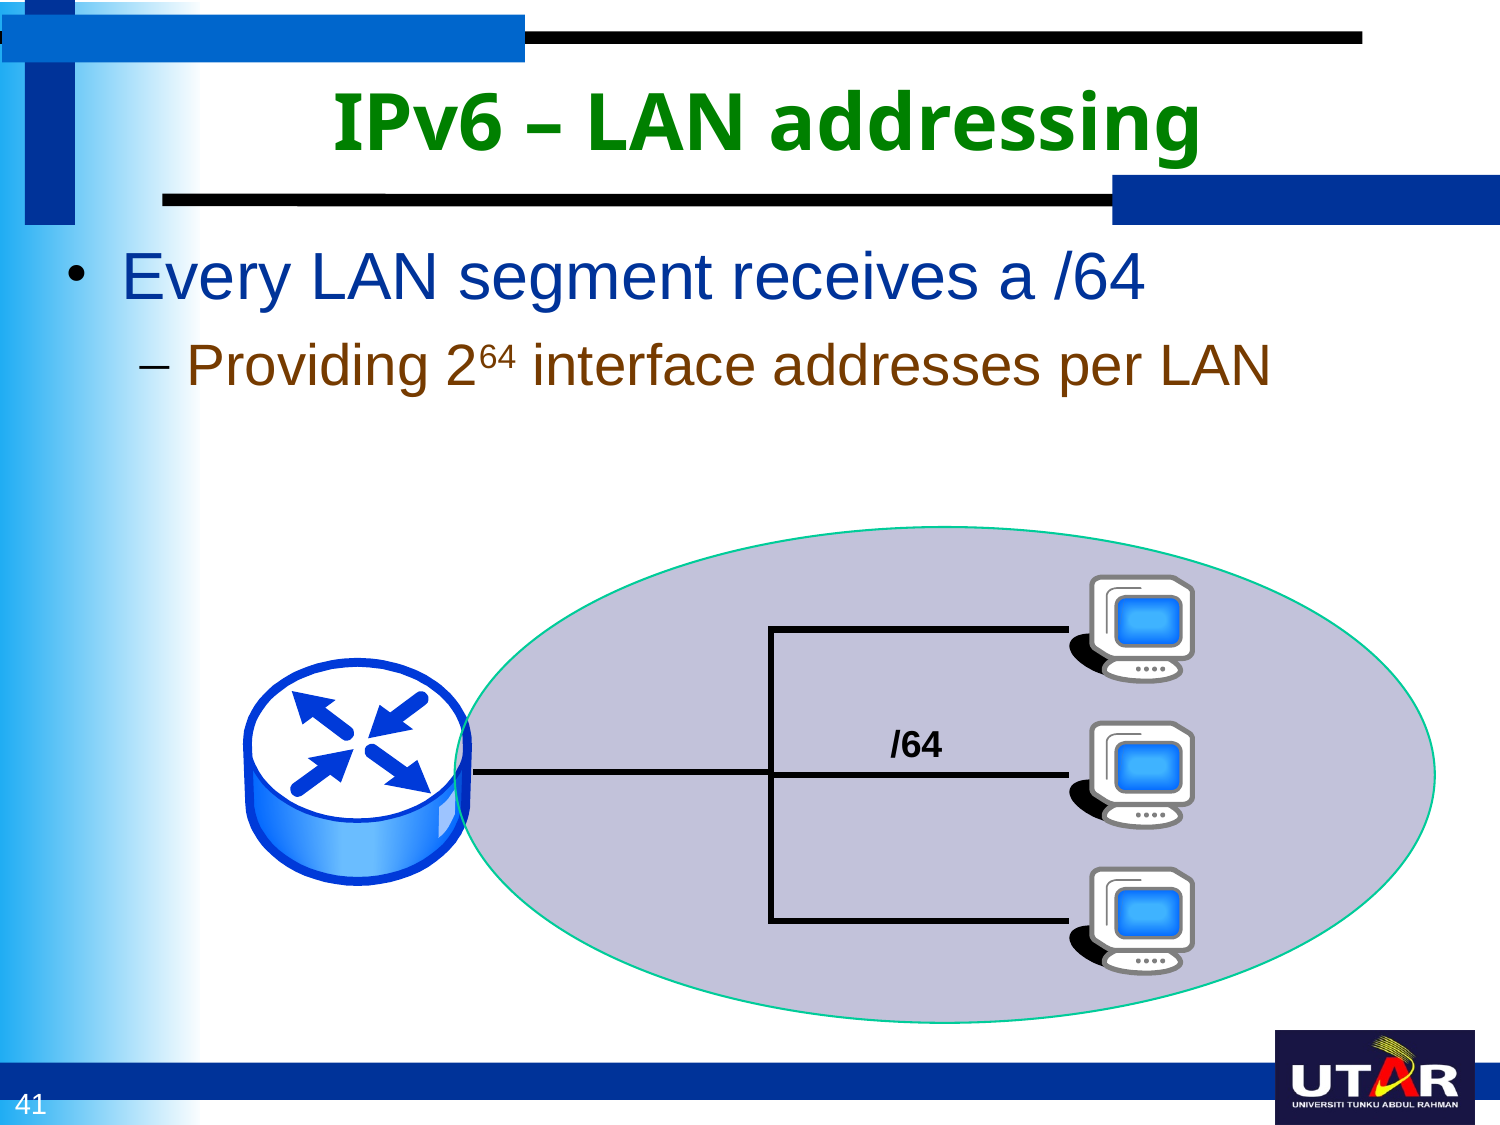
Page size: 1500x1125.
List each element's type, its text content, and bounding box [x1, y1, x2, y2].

slide_number 41 [0, 1078, 93, 1125]
title IPv6 – LAN addressing [75, 50, 1463, 188]
list Every LAN segment receives a /64 Providing 264 interface addresses per LAN [50, 224, 1450, 1025]
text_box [454, 526, 1436, 1024]
picture [241, 656, 454, 888]
picture [1275, 1030, 1475, 1125]
